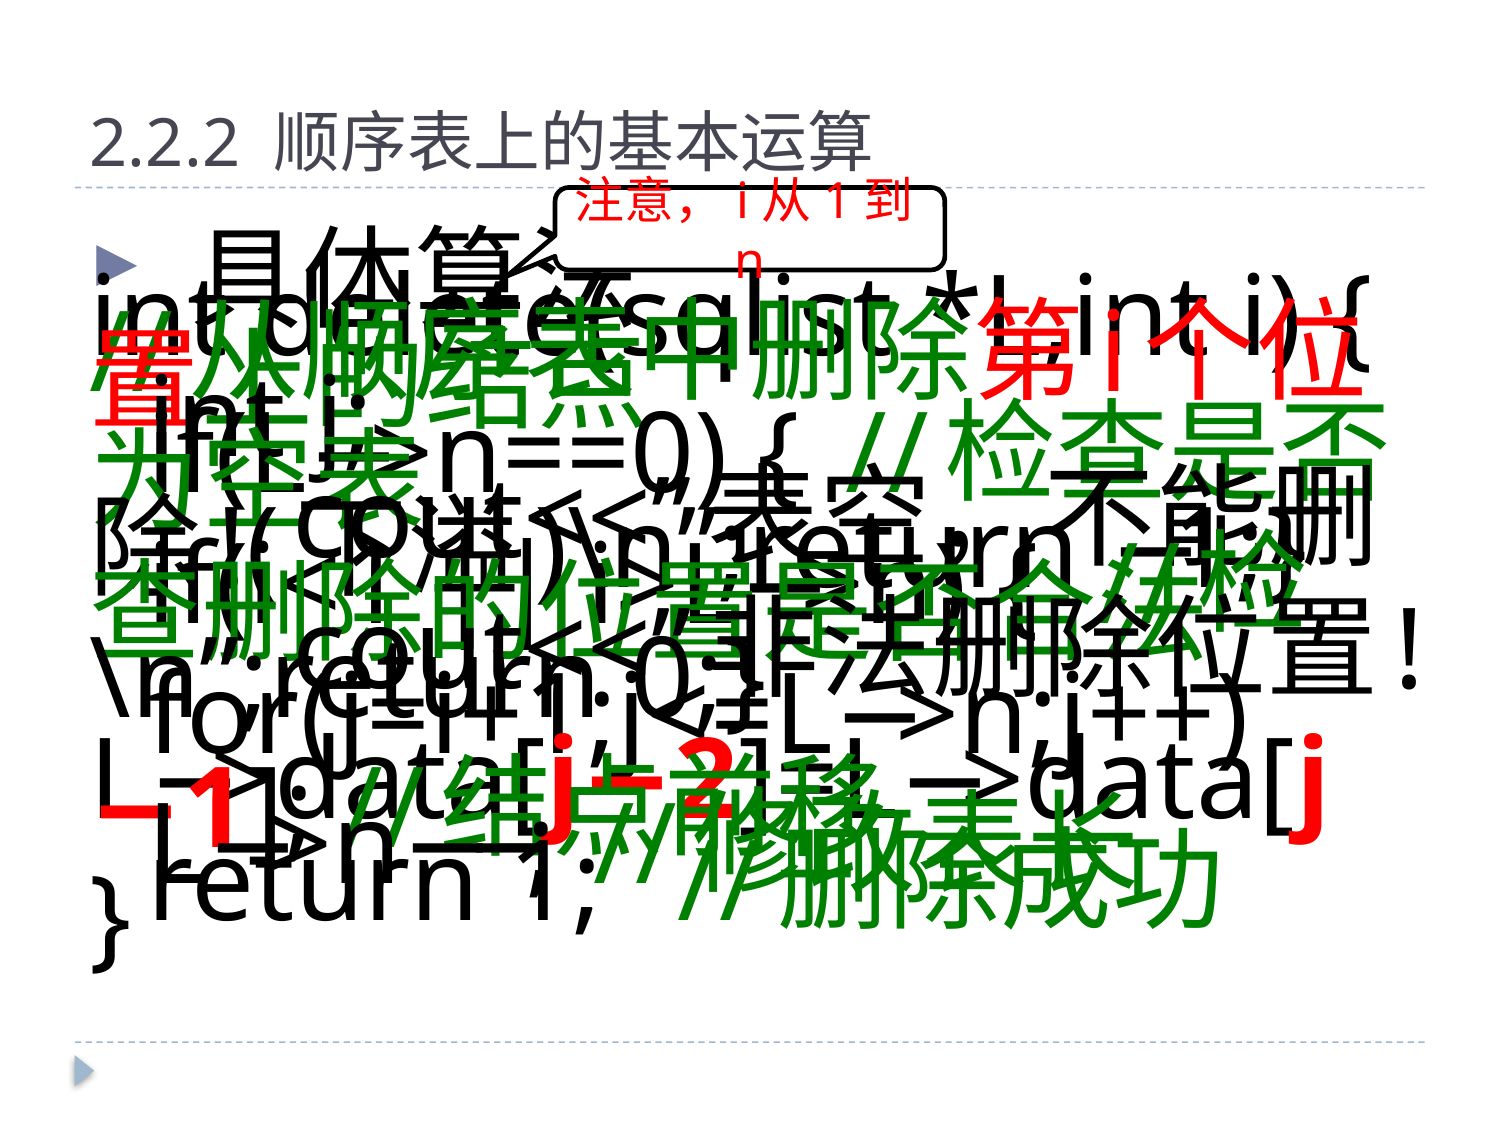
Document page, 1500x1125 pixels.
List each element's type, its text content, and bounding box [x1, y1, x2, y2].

list 具体算法 int delete(sqlist *L,int i) { //从顺序表中删除第i个位置上的结点 int j; if(L−>n==0) { //检查是否为空表 cout<<”表空，不能删除!(下溢)\n”;return −1;} if(i<1 || i>L−>n) { //检查删除的位置是否合法 cout<<”非法删除位置!\n”;return 0;} for(j=i+1;j<=L−>n;j++) L−>data[j−2]=L−>data[j−1]; //结点前移 L−>n−−; //修改表长 return 1; //删除成功 } [75, 200, 1425, 1010]
text_box 注意，i从1到n [505, 185, 947, 278]
title 2.2.2 顺序表上的基本运算 [75, 24, 1425, 188]
